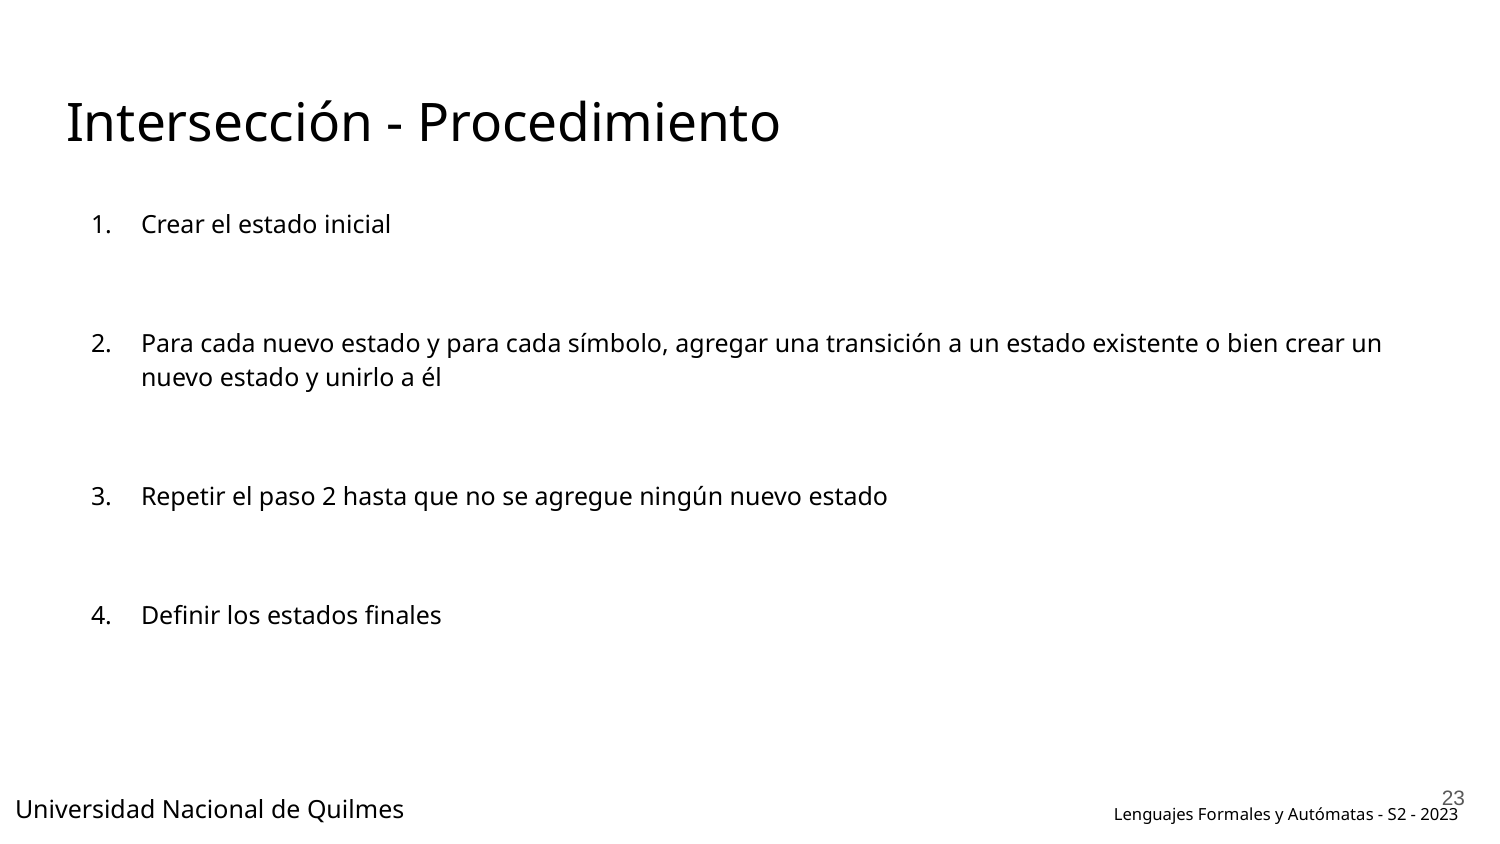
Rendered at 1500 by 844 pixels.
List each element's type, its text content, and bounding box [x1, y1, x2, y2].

title Intersección - Procedimiento [51, 72, 1449, 167]
slide_number ‹#› [1389, 764, 1480, 830]
list Crear el estado inicial Para cada nuevo estado y para cada símbolo, agregar una transición a un estado existente o bien crear un nuevo estado y unirlo a él Repetir el paso 2 hasta que no se agregue ningún nuevo estado Definir los estados finales [51, 189, 1449, 750]
subtitle Universidad Nacional de Quilmes [0, 781, 524, 844]
text_box Lenguajes Formales y Autómatas - S2 - 2023 [1098, 788, 1500, 837]
